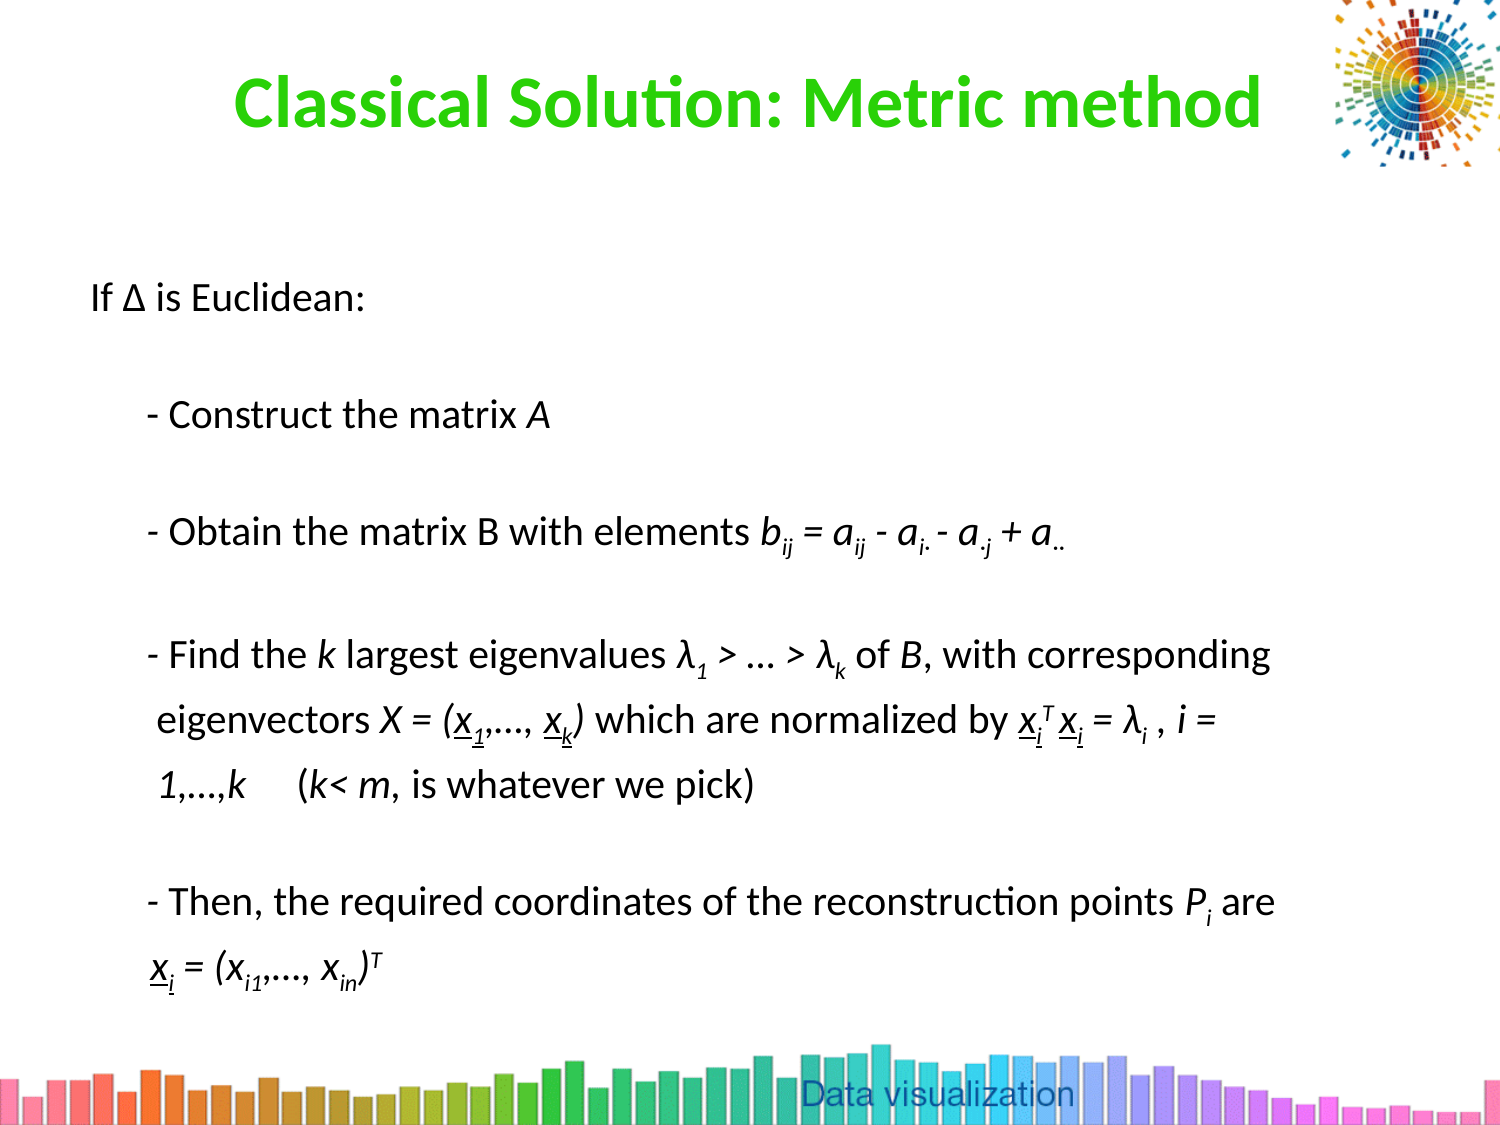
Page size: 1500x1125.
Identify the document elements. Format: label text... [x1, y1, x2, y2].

title Classical Solution: Metric method [75, 45, 1425, 150]
picture [0, 0, 1500, 1125]
list If ∆ is Euclidean: - Construct the matrix A - Obtain the matrix B with elements bij = aij - ai· - a·j + a·· - Find the k largest eigenvalues λ1 > … > λk of B, with corresponding eigenvectors X = (x1,…, xk) which are normalized by xiT xi = λi , i = 1,…,k (k< m, is whatever we pick) - Then, the required coordinates of the reconstruction points Pi are xi = (xi1,…, xin)T [75, 262, 1425, 1005]
